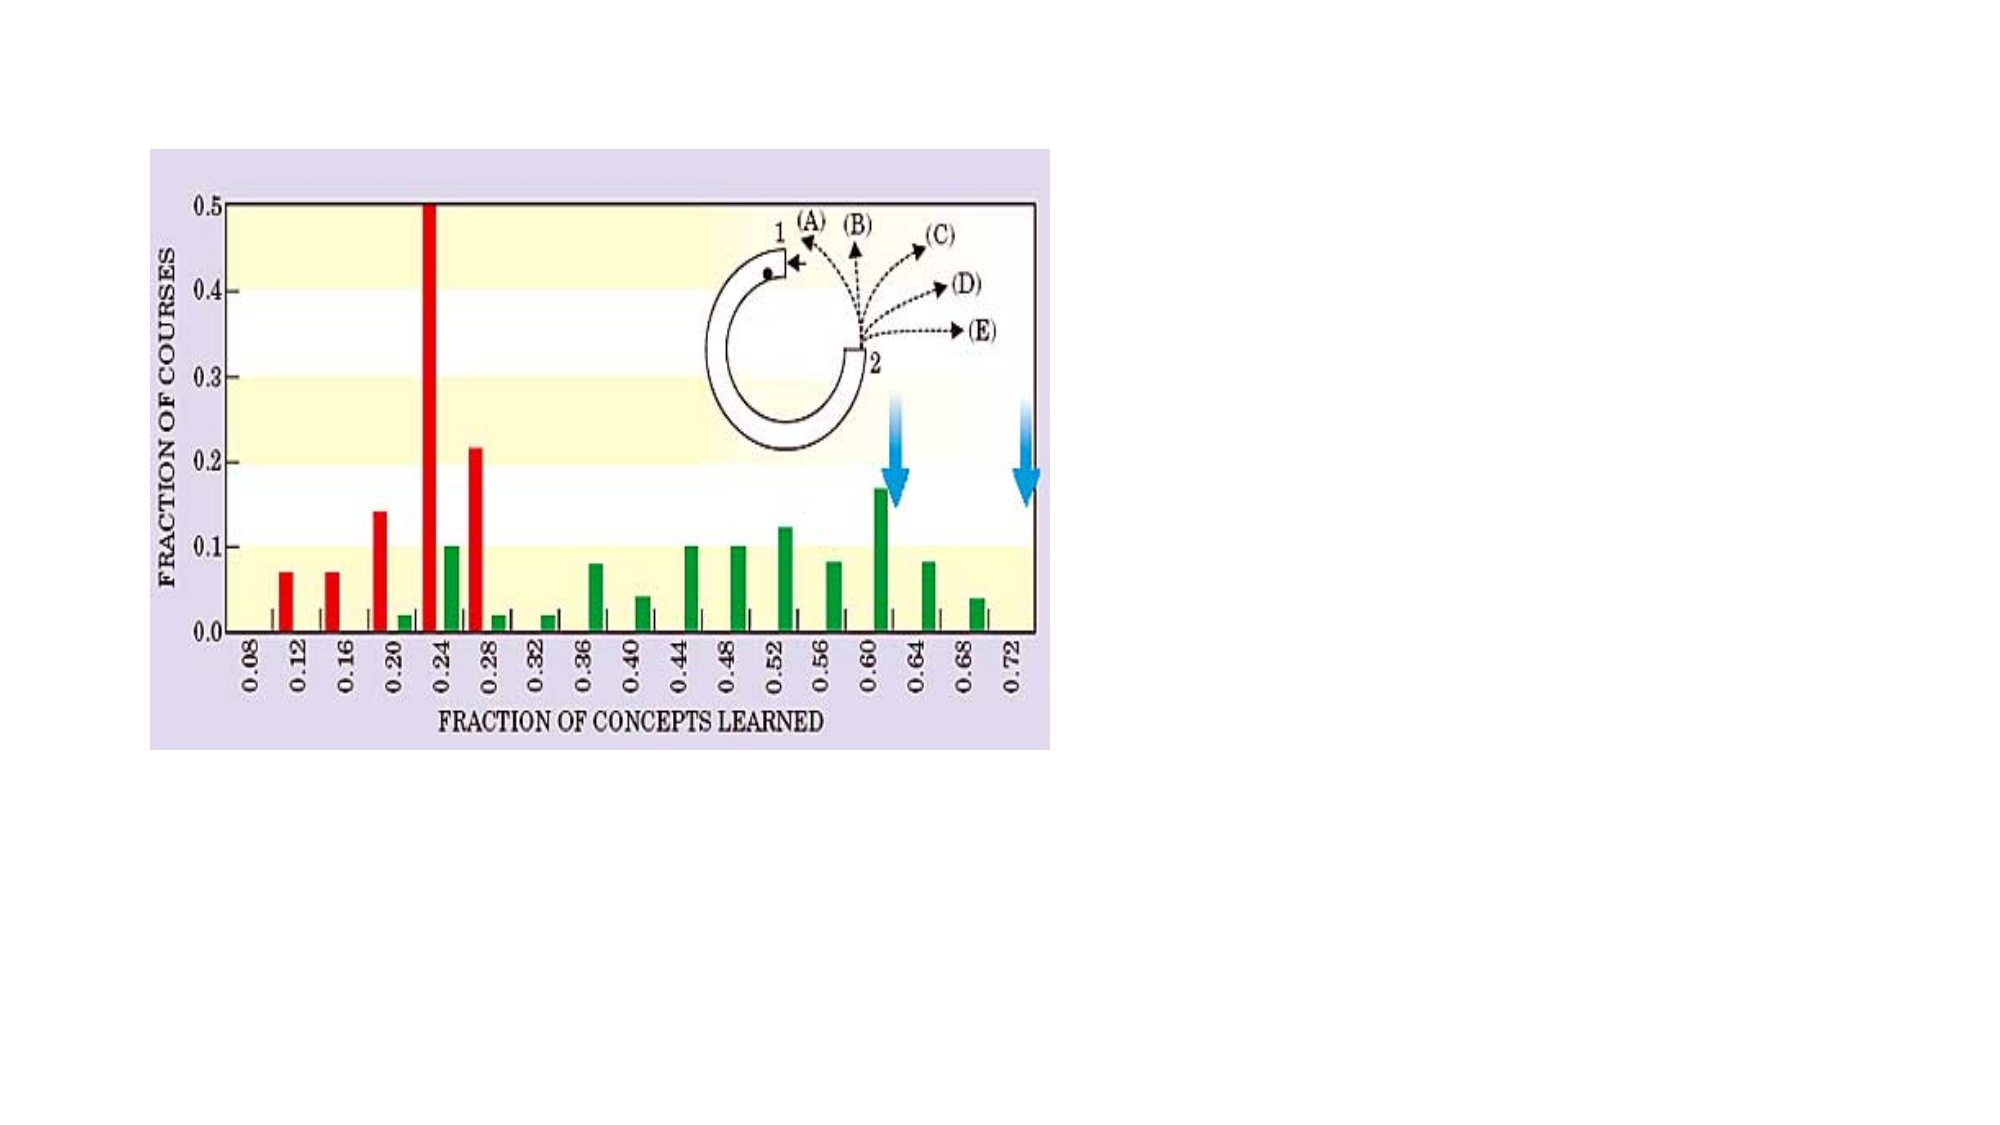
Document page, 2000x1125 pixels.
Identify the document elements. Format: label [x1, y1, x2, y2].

picture [149, 149, 1051, 751]
